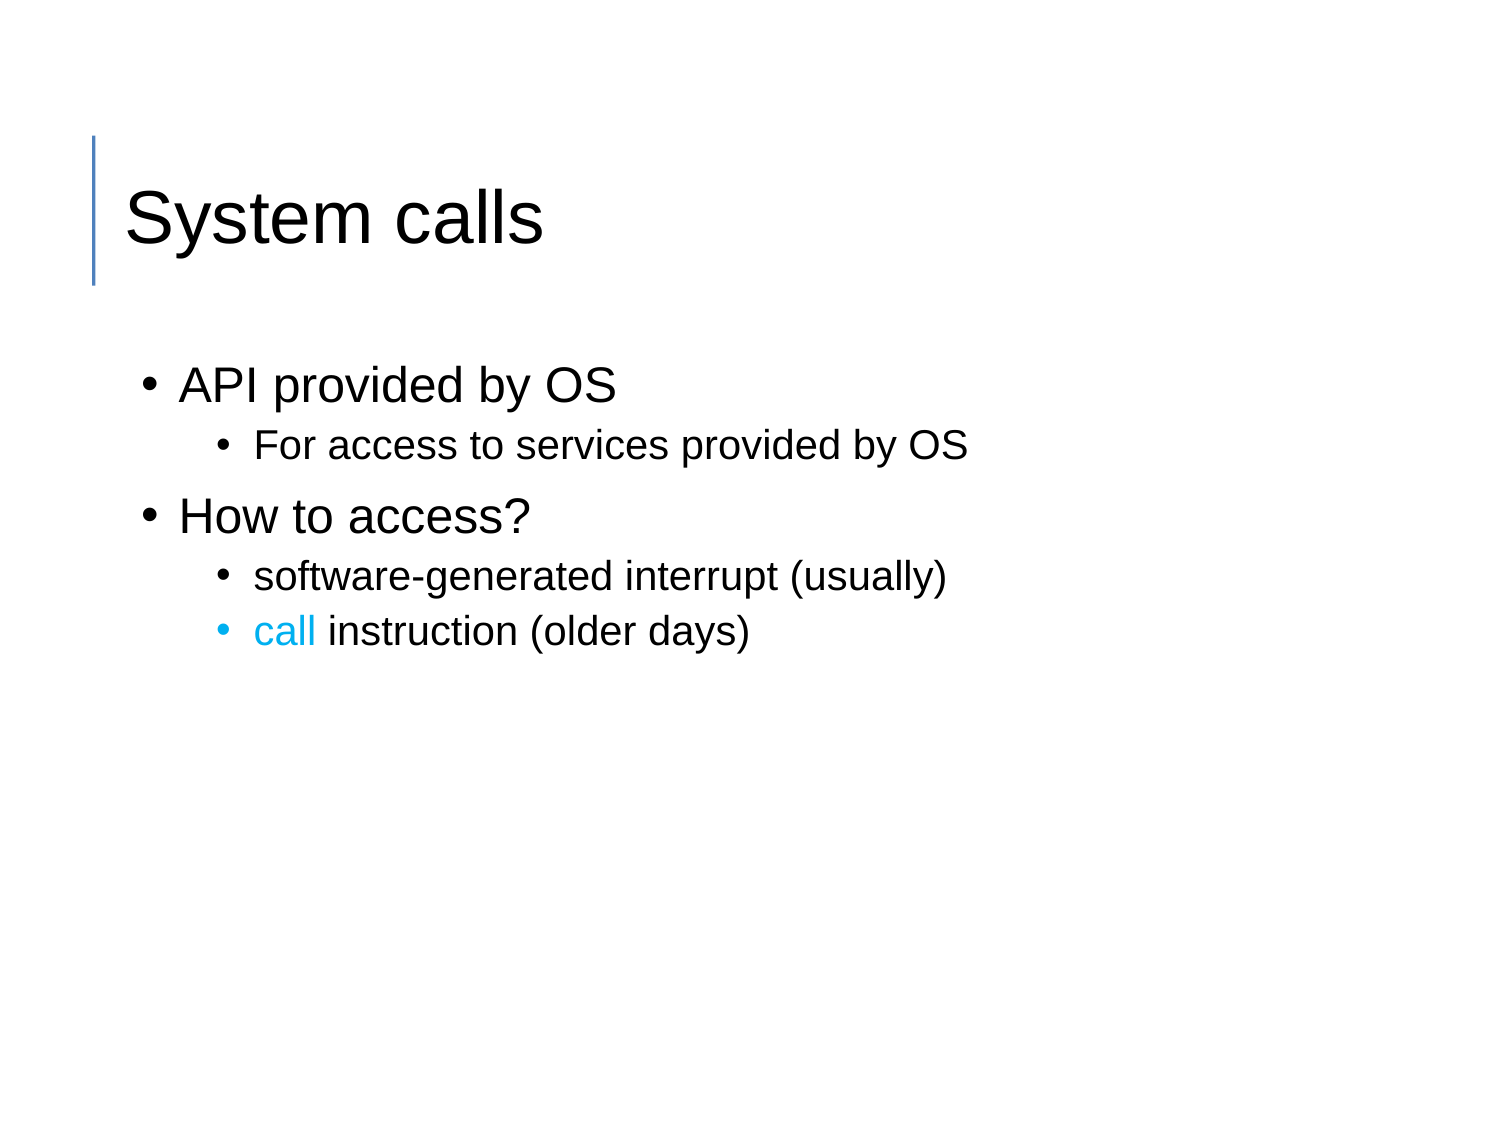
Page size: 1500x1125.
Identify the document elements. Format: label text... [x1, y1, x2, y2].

list API provided by OS For access to services provided by OS How to access? software-generated interrupt (usually) call instruction (older days) [141, 359, 1268, 935]
title System calls [124, 172, 1475, 267]
